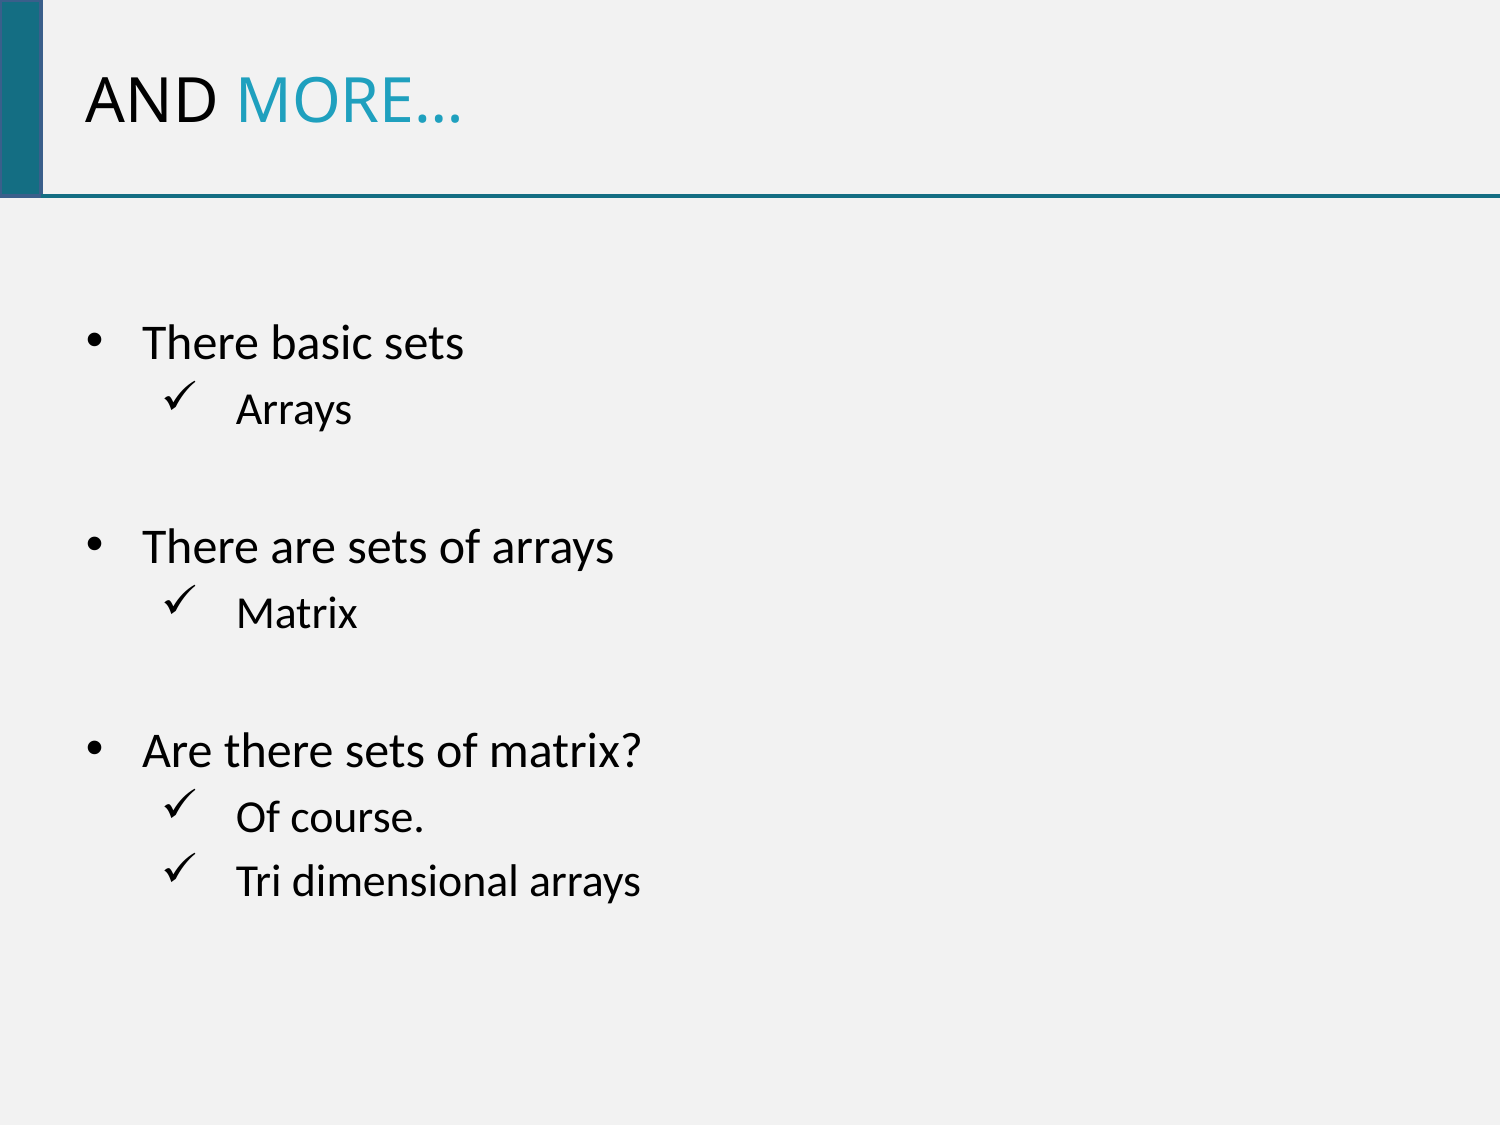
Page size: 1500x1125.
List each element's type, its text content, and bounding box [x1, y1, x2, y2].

list There basic sets Arrays There are sets of arrays Matrix Are there sets of matrix? Of course. Tri dimensional arrays [70, 231, 1430, 1088]
text_box And more… [70, 0, 1294, 194]
text_box [0, 0, 43, 198]
